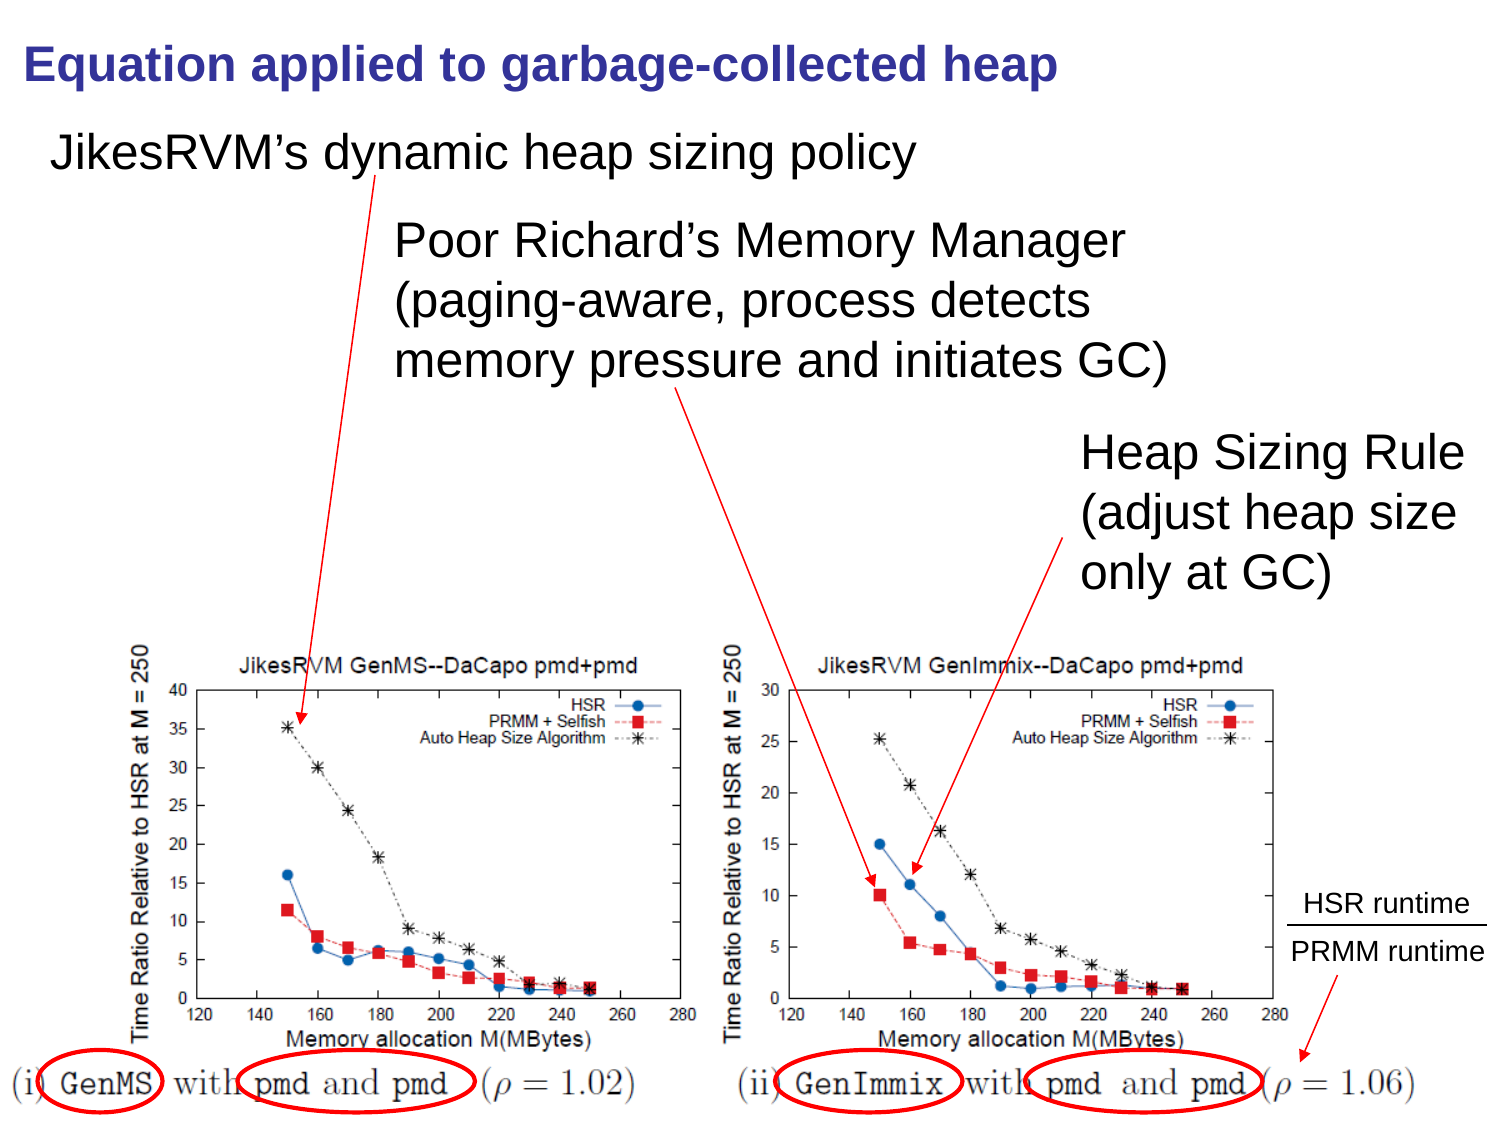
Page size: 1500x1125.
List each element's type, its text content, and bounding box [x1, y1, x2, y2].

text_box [374, 199, 1189, 888]
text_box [29, 112, 938, 726]
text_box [912, 412, 1484, 876]
text_box Equation applied to garbage-collected heap [8, 24, 1075, 99]
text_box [1274, 876, 1500, 1063]
picture [0, 637, 1436, 1107]
